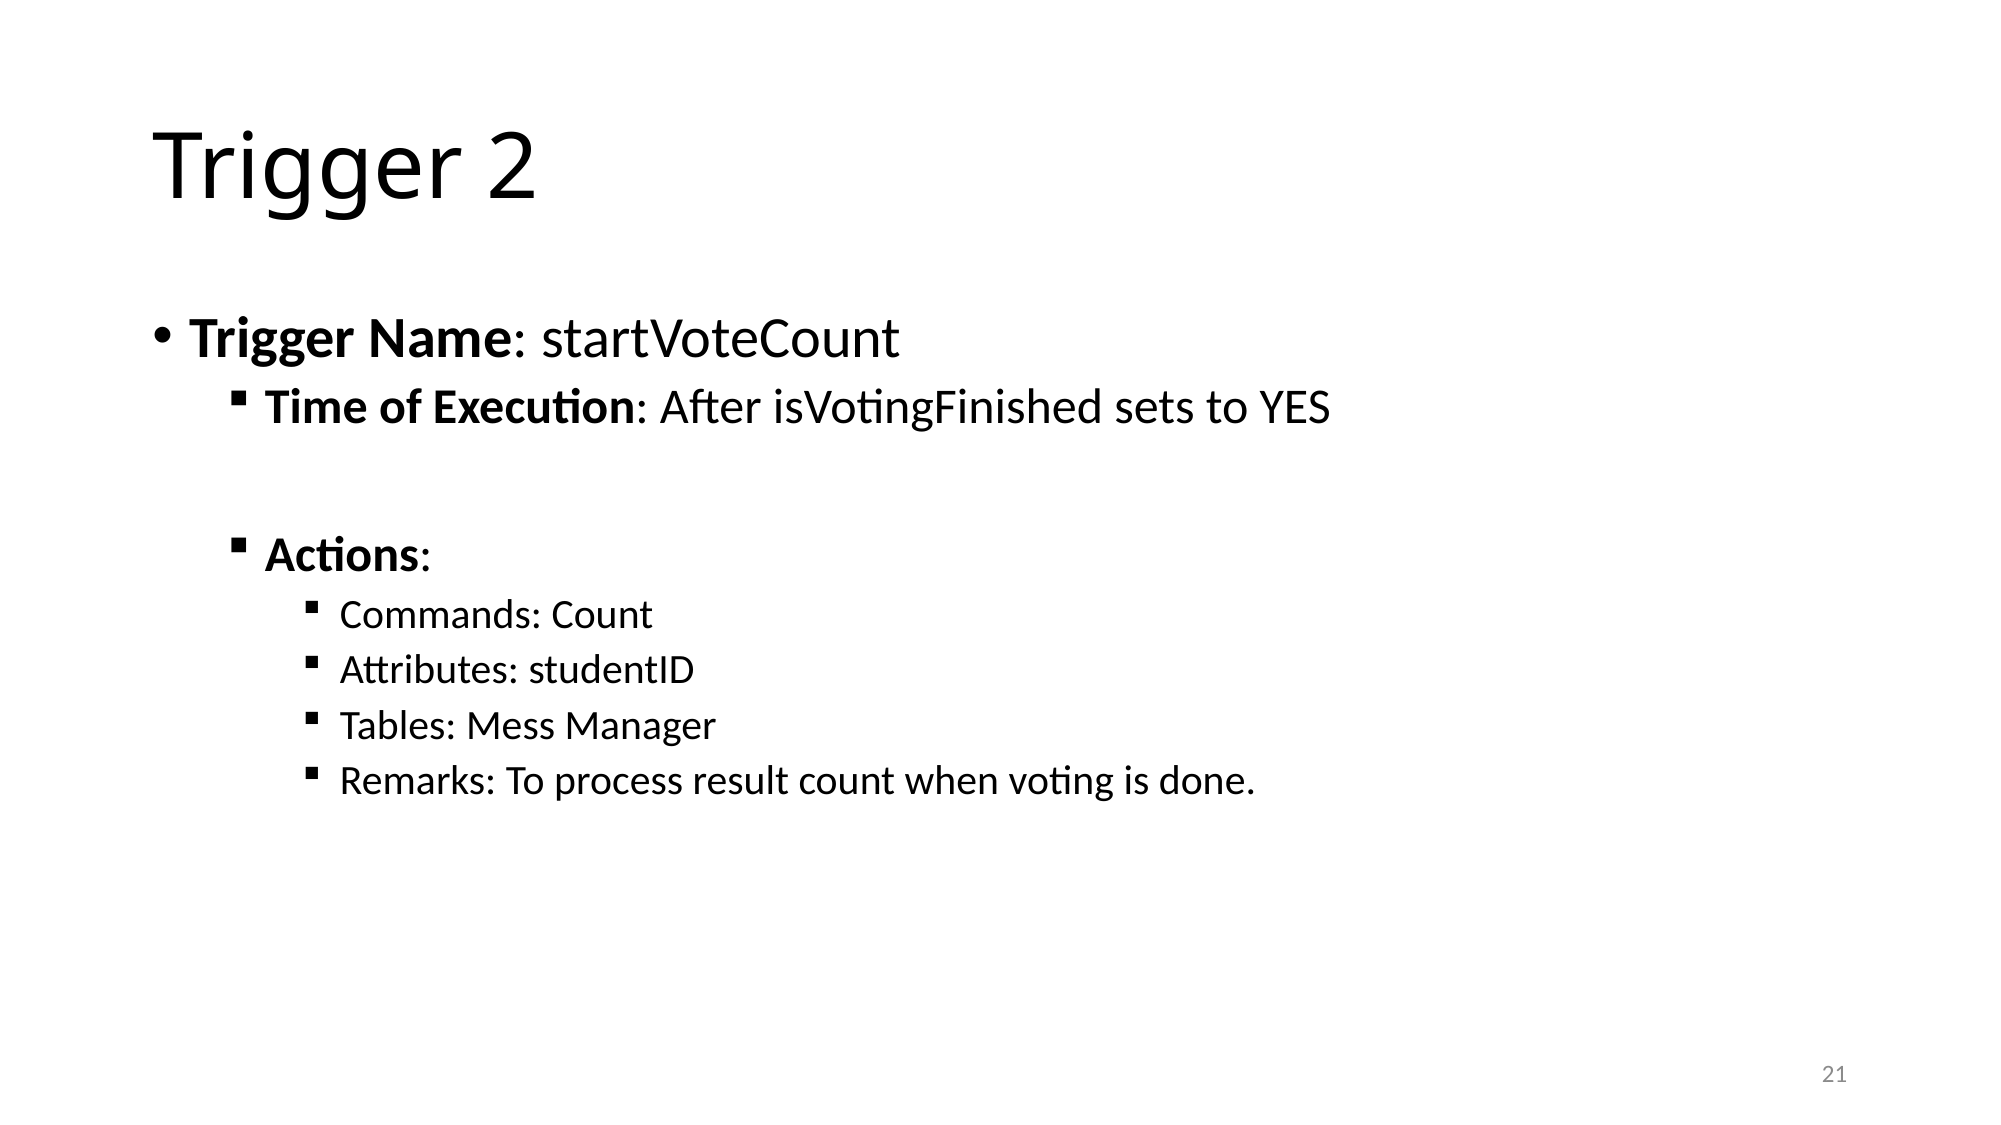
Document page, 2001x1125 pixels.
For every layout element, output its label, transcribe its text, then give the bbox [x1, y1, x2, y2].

slide_number 21 [1412, 1042, 1863, 1103]
title Trigger 2 [137, 59, 1863, 278]
list Trigger Name: startVoteCount Time of Execution: After isVotingFinished sets to YES Actions: Commands: Count Attributes: studentID Tables: Mess Manager Remarks: To process result count when voting is done. [137, 299, 1863, 1014]
